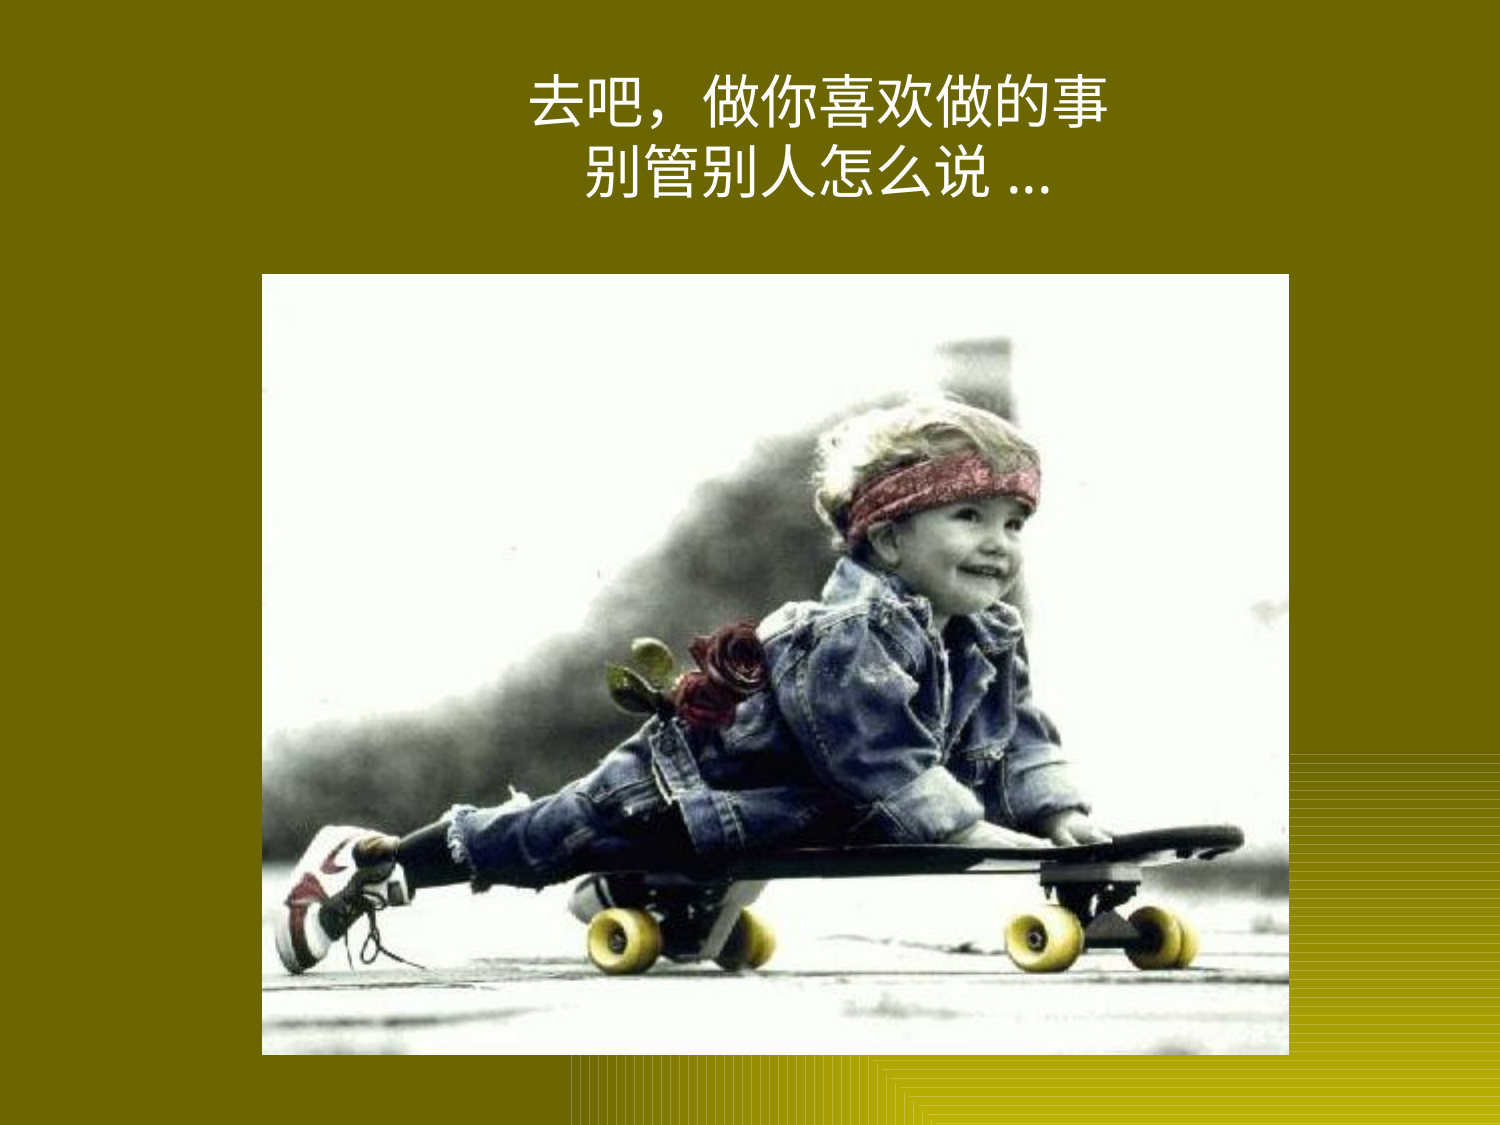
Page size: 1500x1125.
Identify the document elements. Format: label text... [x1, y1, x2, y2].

picture [262, 274, 1289, 1056]
text_box 去吧，做你喜欢做的事 别管别人怎么说... [249, 57, 1313, 213]
